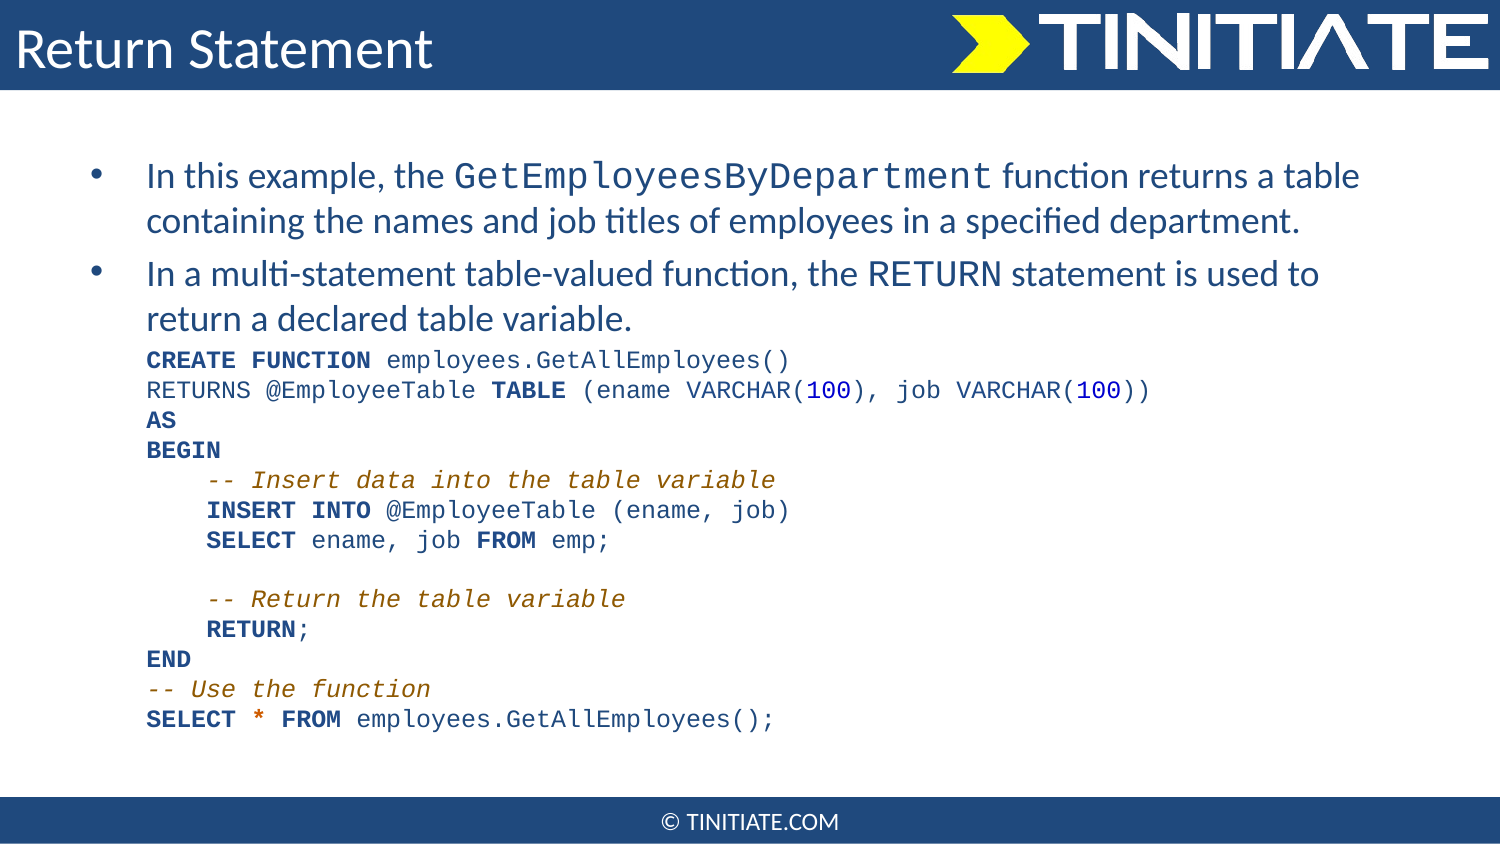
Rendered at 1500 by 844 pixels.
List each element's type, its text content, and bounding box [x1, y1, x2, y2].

text_box Return Statement [0, 0, 1500, 91]
text_box © TINITIATE.COM [0, 797, 1500, 844]
list In this example, the GetEmployeesByDepartment function returns a table containing the names and job titles of employees in a specified department. In a multi-statement table-valued function, the RETURN statement is used to return a declared table variable. CREATE FUNCTION employees.GetAllEmployees() RETURNS @EmployeeTable TABLE (ename VARCHAR(100), job VARCHAR(100)) AS BEGIN -- Insert data into the table variable INSERT INTO @EmployeeTable (ename, job) SELECT ename, job FROM emp; -- Return the table variable RETURN; END -- Use the function SELECT * FROM employees.GetAllEmployees(); [75, 143, 1425, 789]
picture [945, 8, 1500, 82]
